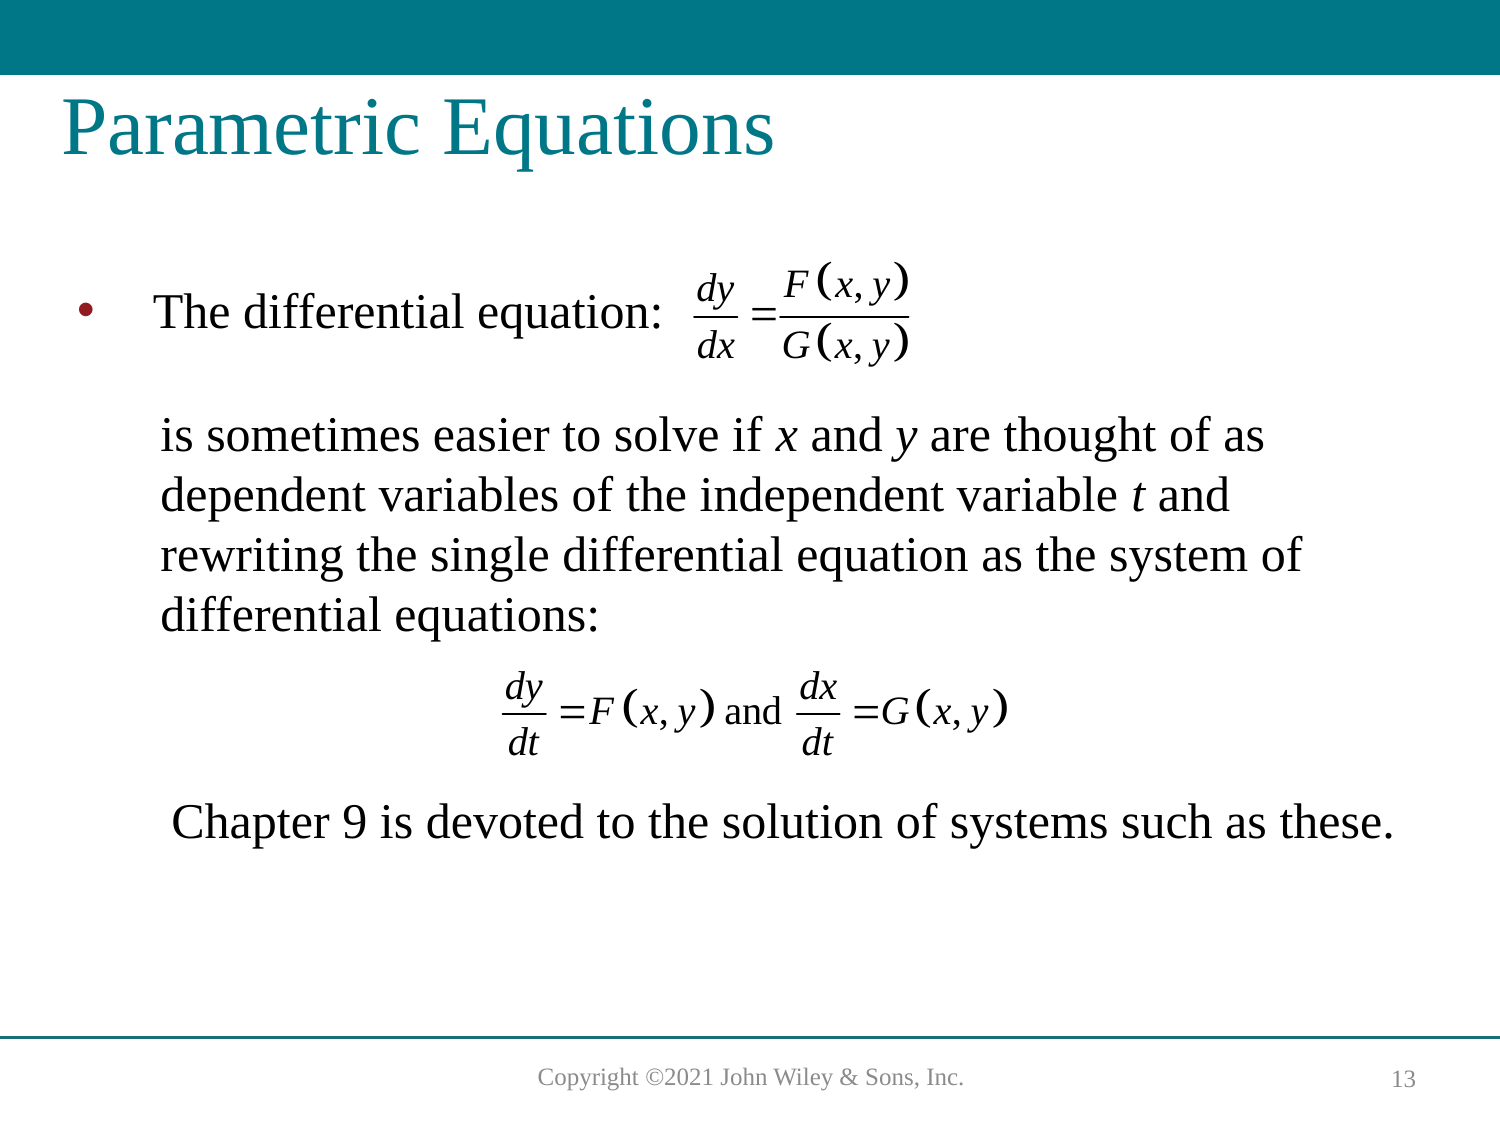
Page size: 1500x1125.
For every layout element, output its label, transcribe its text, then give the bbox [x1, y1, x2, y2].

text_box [687, 256, 916, 381]
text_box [495, 660, 1013, 765]
list Chapter 9 is devoted to the solution of systems such as these. [156, 787, 1447, 873]
title Parametric Equations [46, 75, 1447, 204]
list The differential equation: [62, 277, 687, 348]
list is sometimes easier to solve if x and y are thought of as dependent variables of the independent variable t and rewriting the single differential equation as the system of differential equations: [69, 393, 1360, 650]
